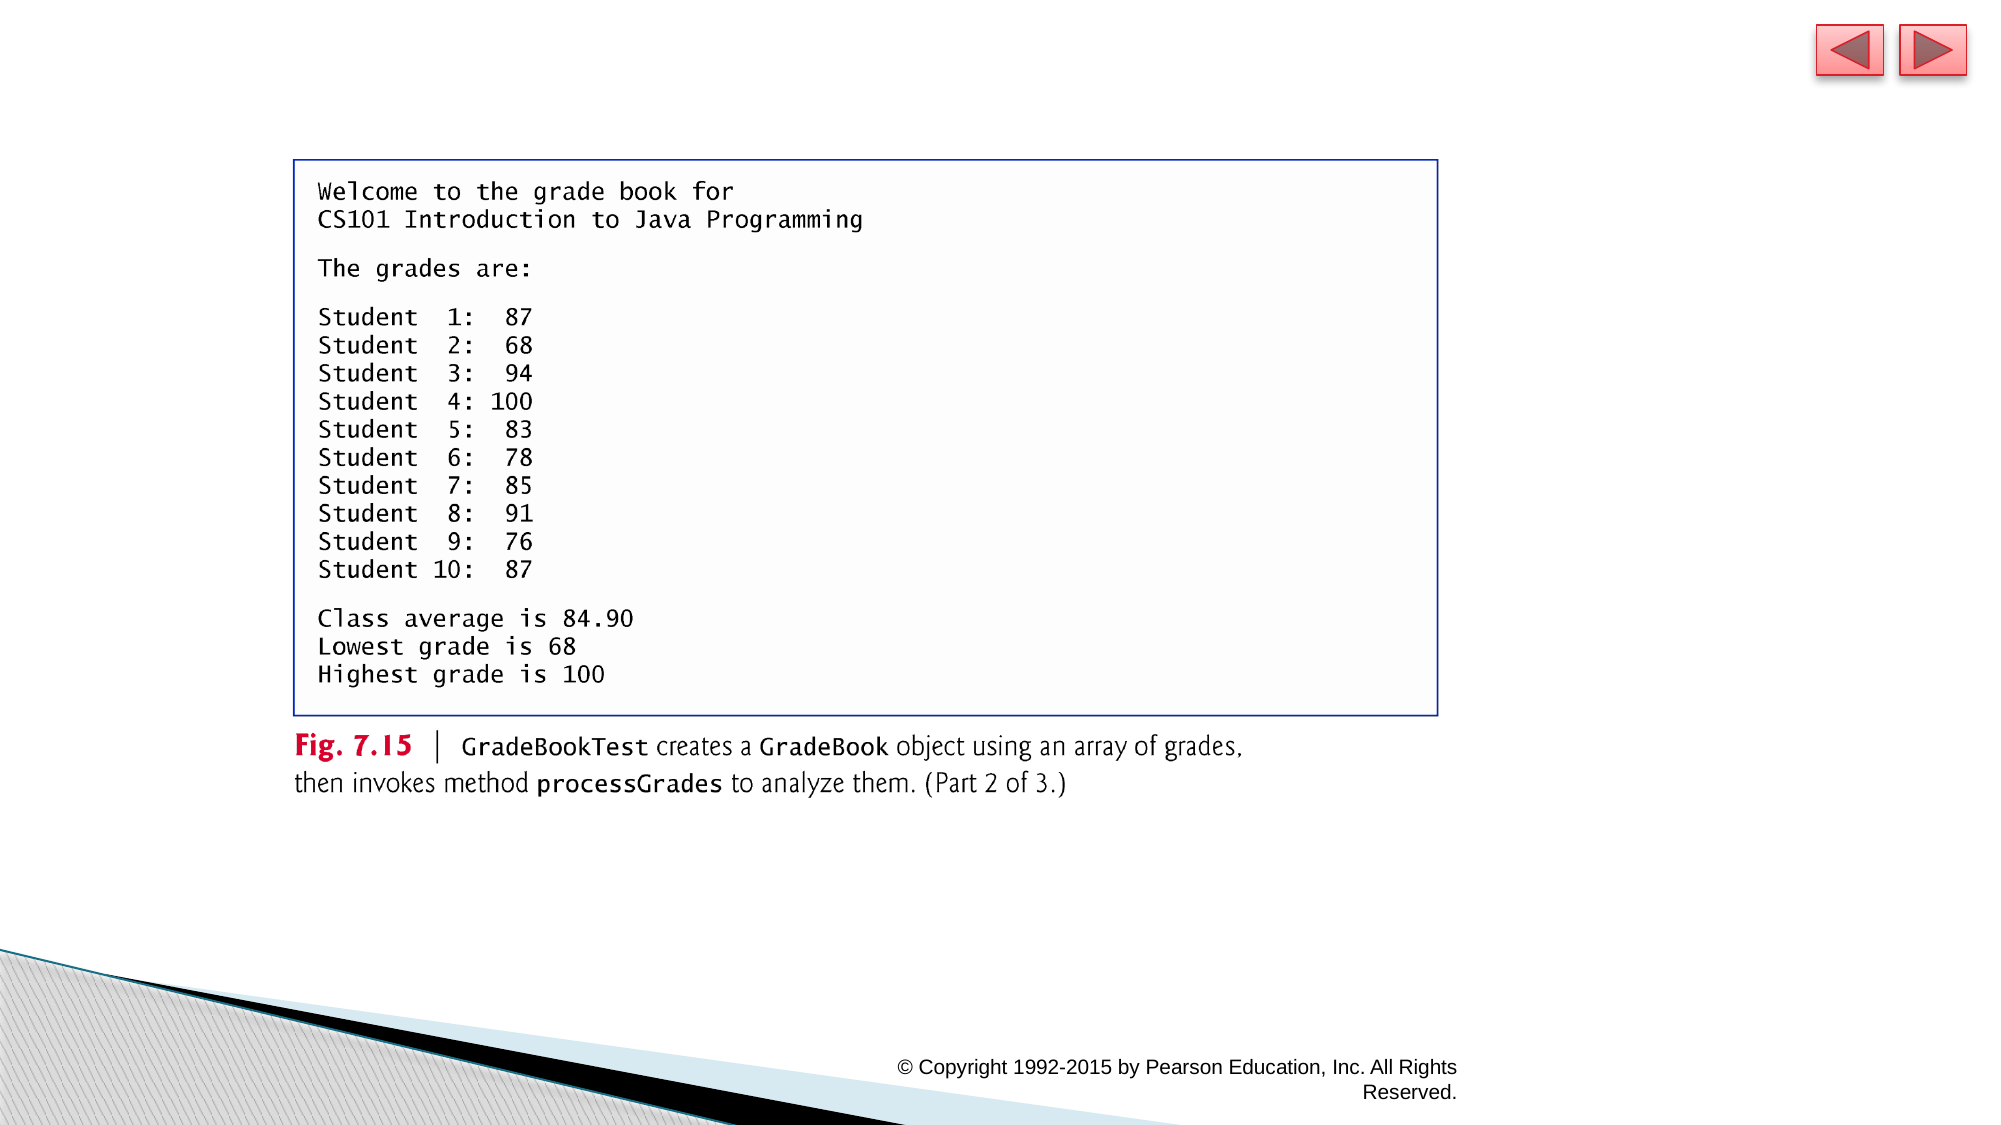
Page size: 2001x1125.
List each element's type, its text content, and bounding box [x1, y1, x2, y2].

picture [249, 106, 1751, 1018]
footer © Copyright 1992-2015 by Pearson Education, Inc. All Rights Reserved. [866, 1051, 1473, 1112]
